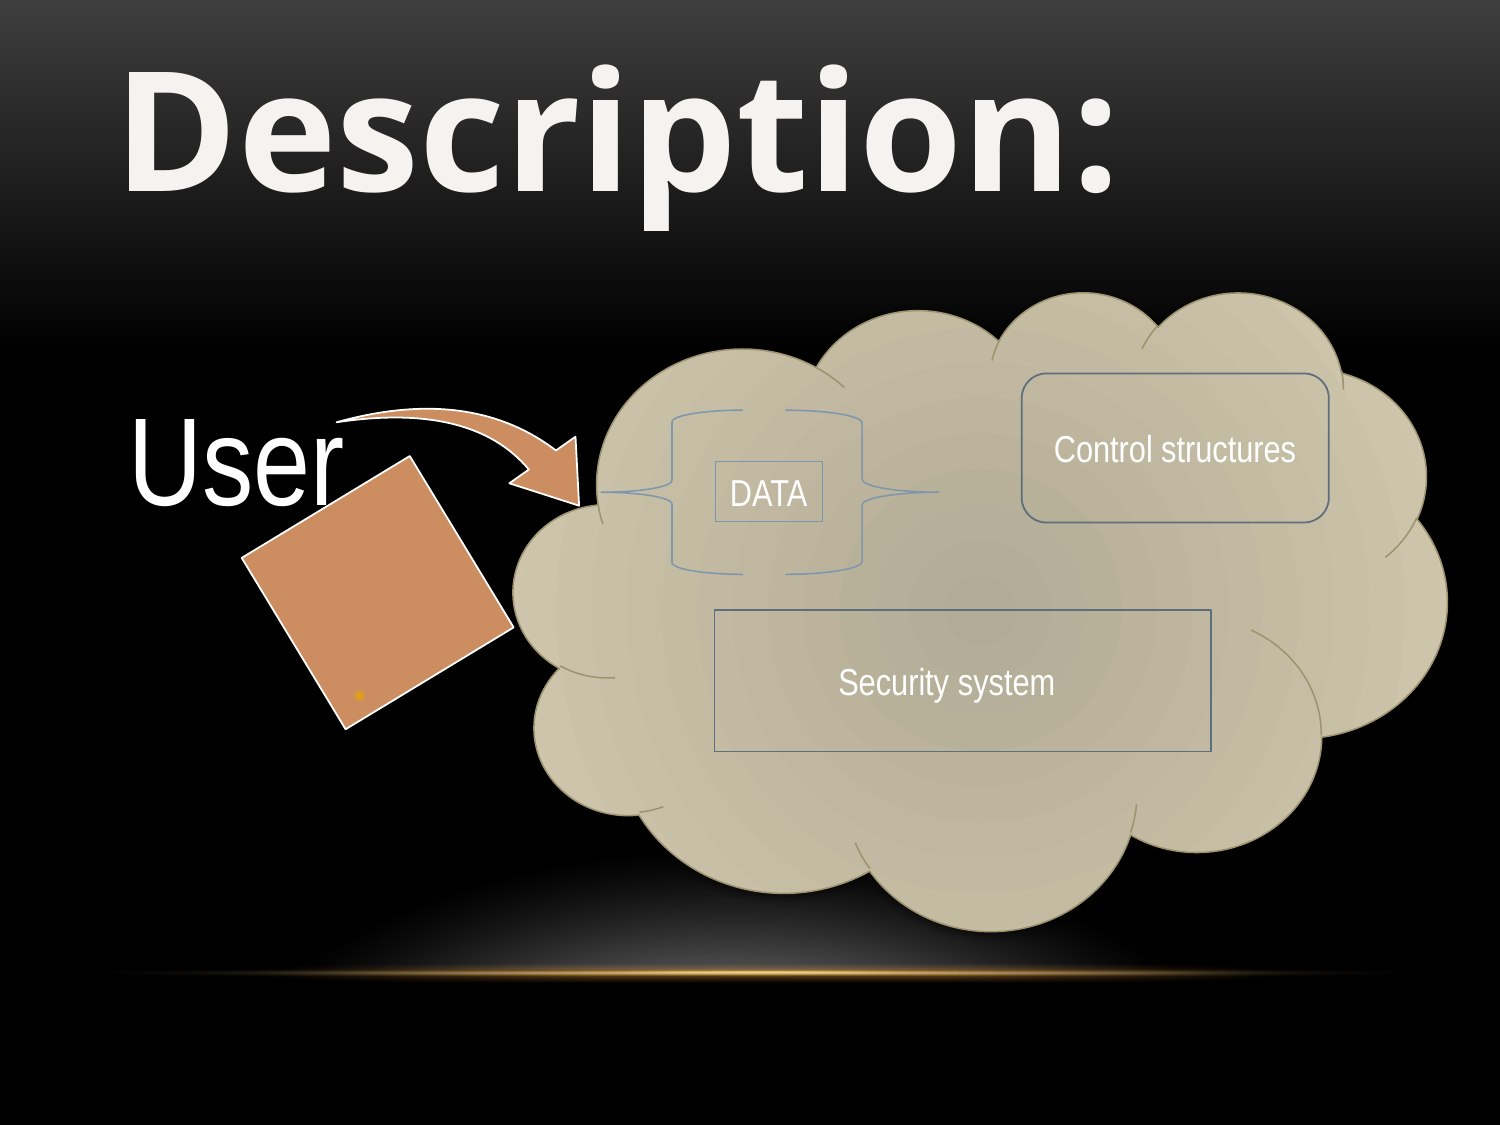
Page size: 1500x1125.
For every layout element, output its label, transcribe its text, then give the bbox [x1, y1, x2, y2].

text_box [785, 409, 940, 576]
picture [0, 0, 1500, 1125]
list [240, 455, 515, 731]
text_box [335, 407, 580, 507]
text_box [512, 292, 1449, 933]
title Description: [99, 45, 1400, 233]
text_box Security system [730, 650, 1071, 711]
text_box [714, 609, 1212, 752]
text_box DATA [715, 461, 823, 522]
text_box Control structures [1039, 417, 1312, 478]
text_box User [113, 373, 360, 539]
text_box [1020, 372, 1330, 524]
text_box [600, 409, 743, 576]
